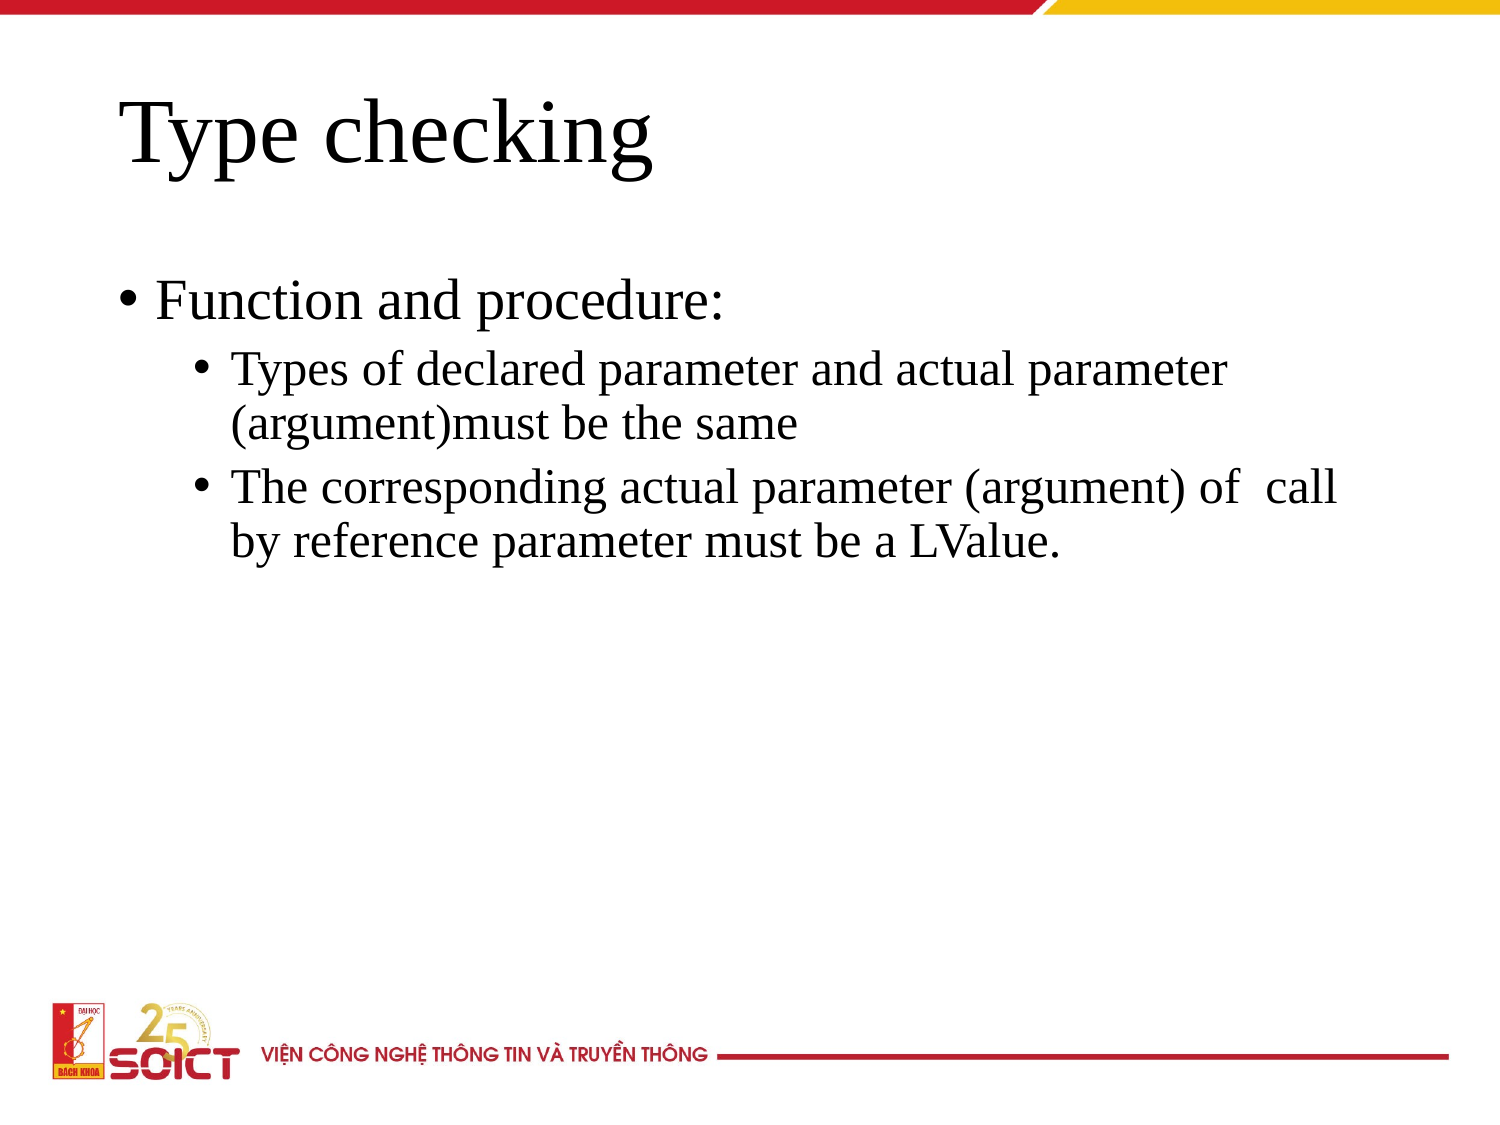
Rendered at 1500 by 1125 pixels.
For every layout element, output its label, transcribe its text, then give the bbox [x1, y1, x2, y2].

list Function and procedure: Types of declared parameter and actual parameter (argument)must be the same The corresponding actual parameter (argument) of call by reference parameter must be a LValue. [103, 261, 1397, 997]
picture [0, 0, 1500, 1125]
title Type checking [103, 24, 1397, 242]
